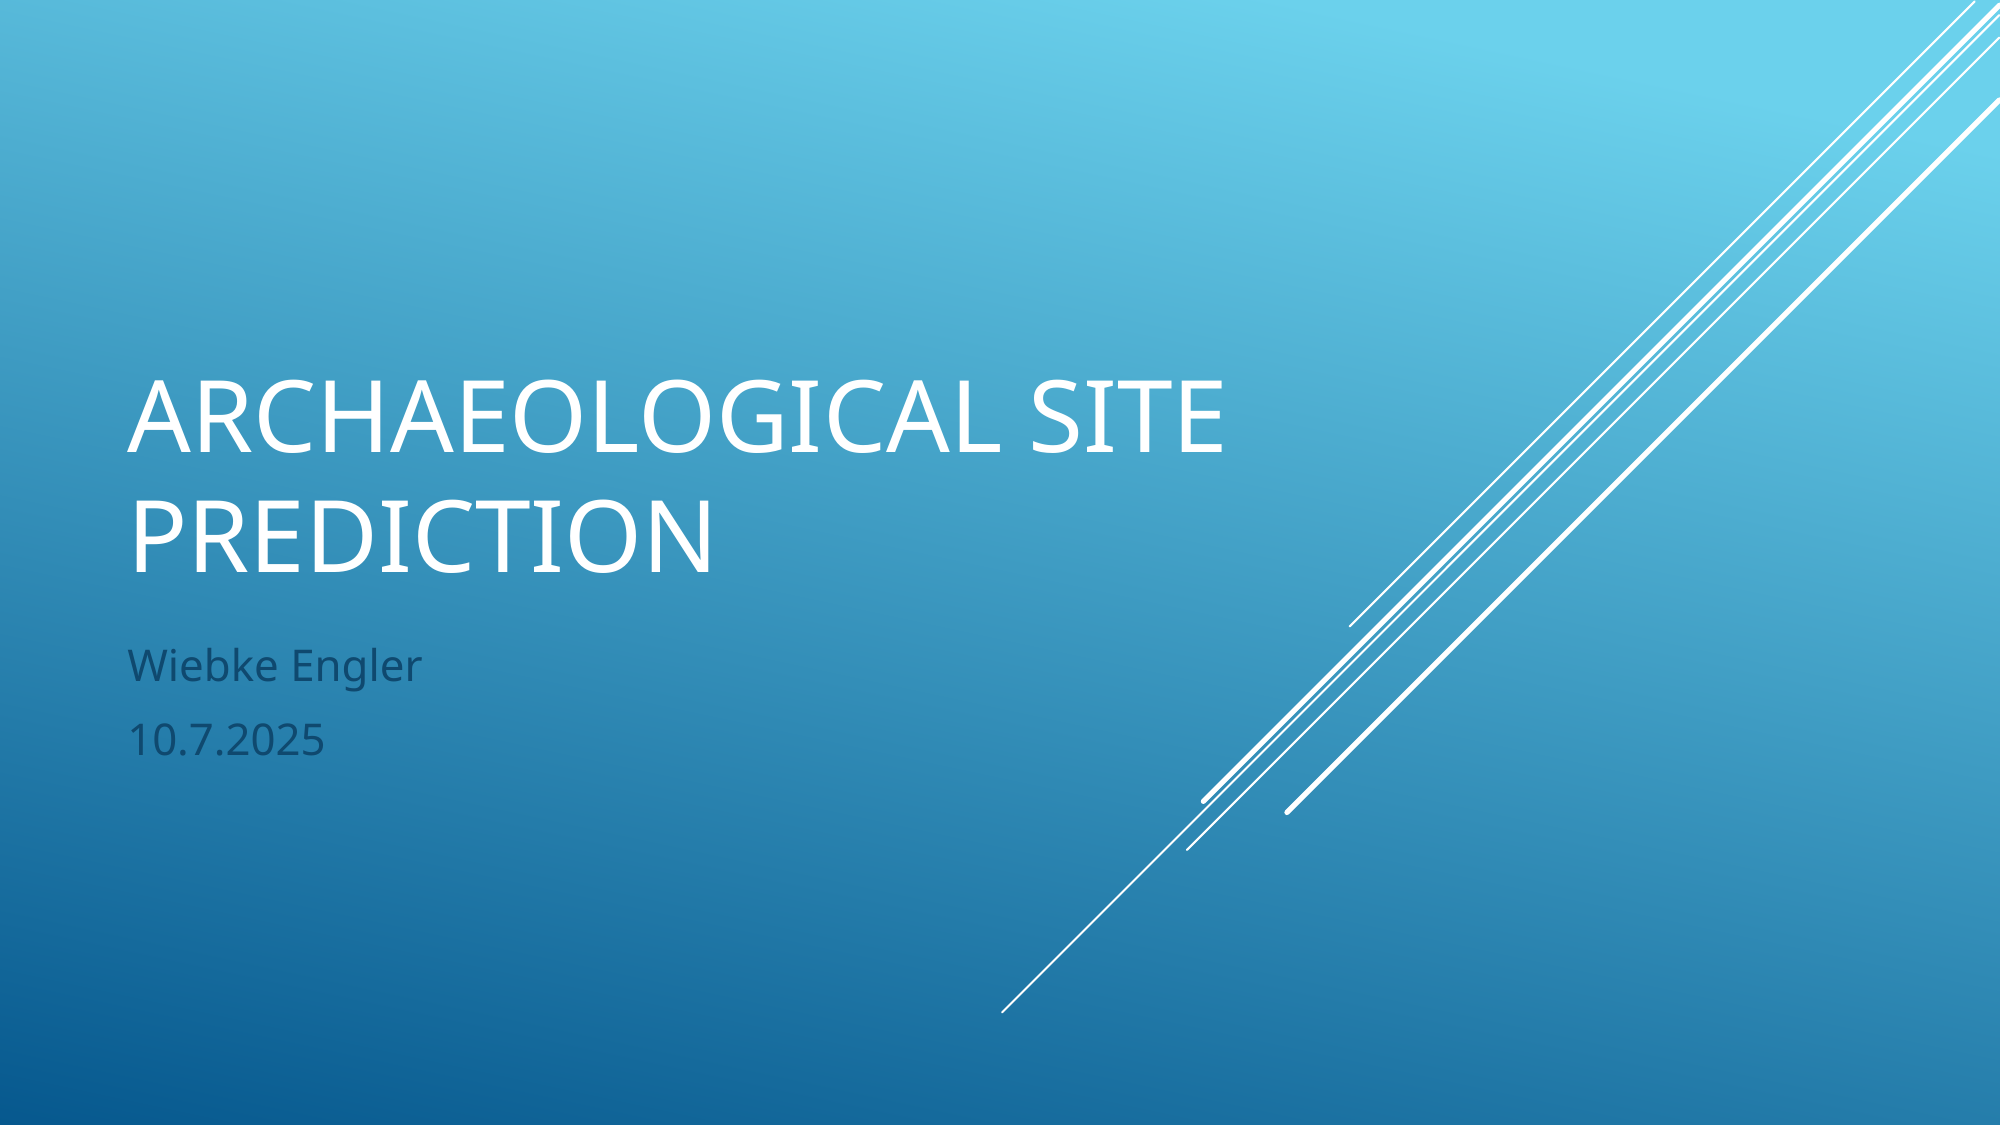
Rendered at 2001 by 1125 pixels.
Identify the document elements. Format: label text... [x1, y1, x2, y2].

subtitle Wiebke Engler 10.7.2025 [112, 630, 1163, 950]
title Archaeological Site Prediction [112, 112, 1425, 600]
